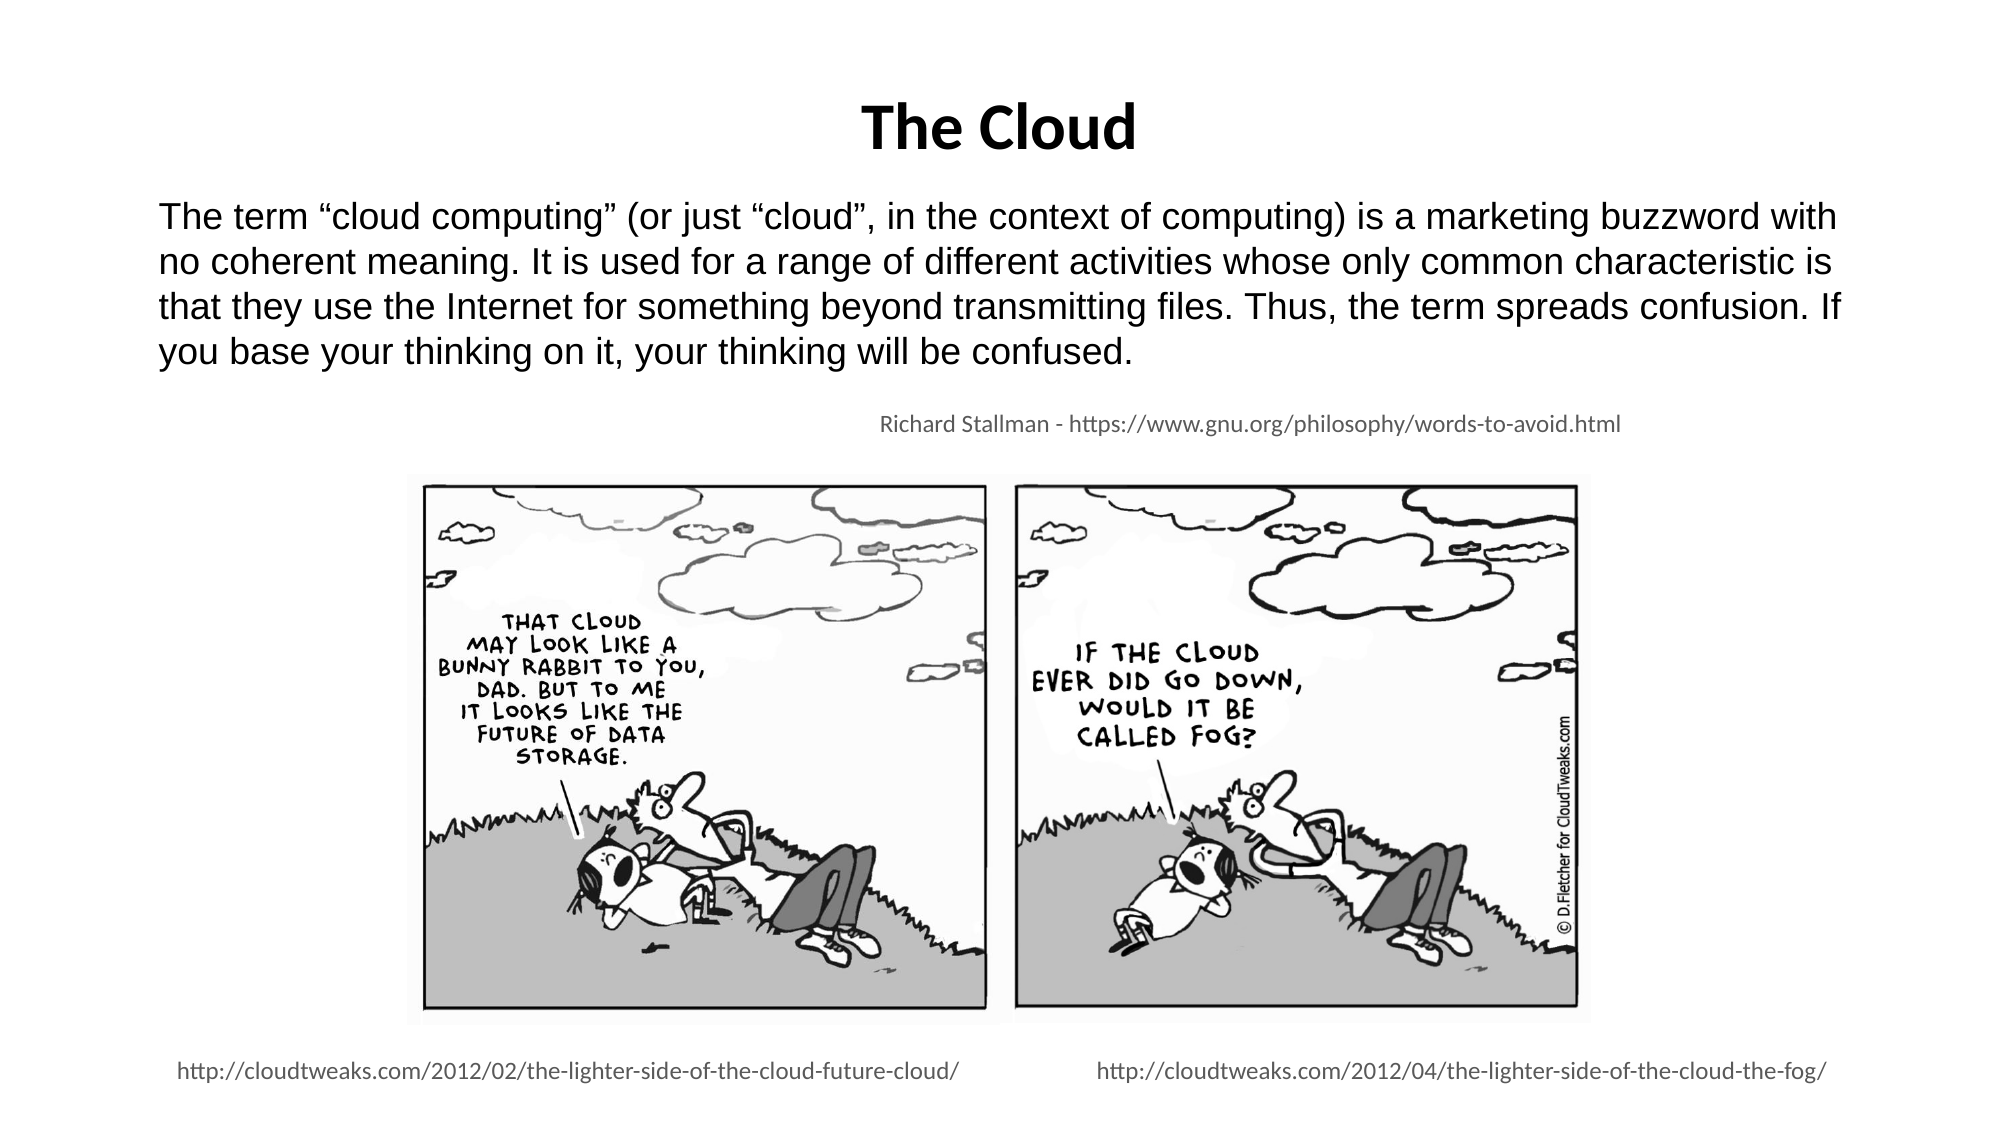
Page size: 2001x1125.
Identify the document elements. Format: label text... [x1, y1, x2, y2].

text_box http://cloudtweaks.com/2012/02/the-lighter-side-of-the-cloud-future-cloud/ http://cloudtweaks.com/2012/04/the-lighter-side-of-the-cloud-the-fog/ [162, 1047, 1954, 1092]
picture [407, 474, 1591, 1025]
title The Cloud [353, 59, 1647, 184]
text_box Richard Stallman - https://www.gnu.org/philosophy/words-to-avoid.html [864, 400, 1726, 446]
text_box The term “cloud computing” (or just “cloud”, in the context of computing) is a marketing buzzword with no coherent meaning. It is used for a range of different activities whose only common characteristic is that they use the Internet for something beyond transmitting files. Thus, the term spreads confusion. If you base your thinking on it, your thinking will be confused. [143, 184, 1866, 380]
